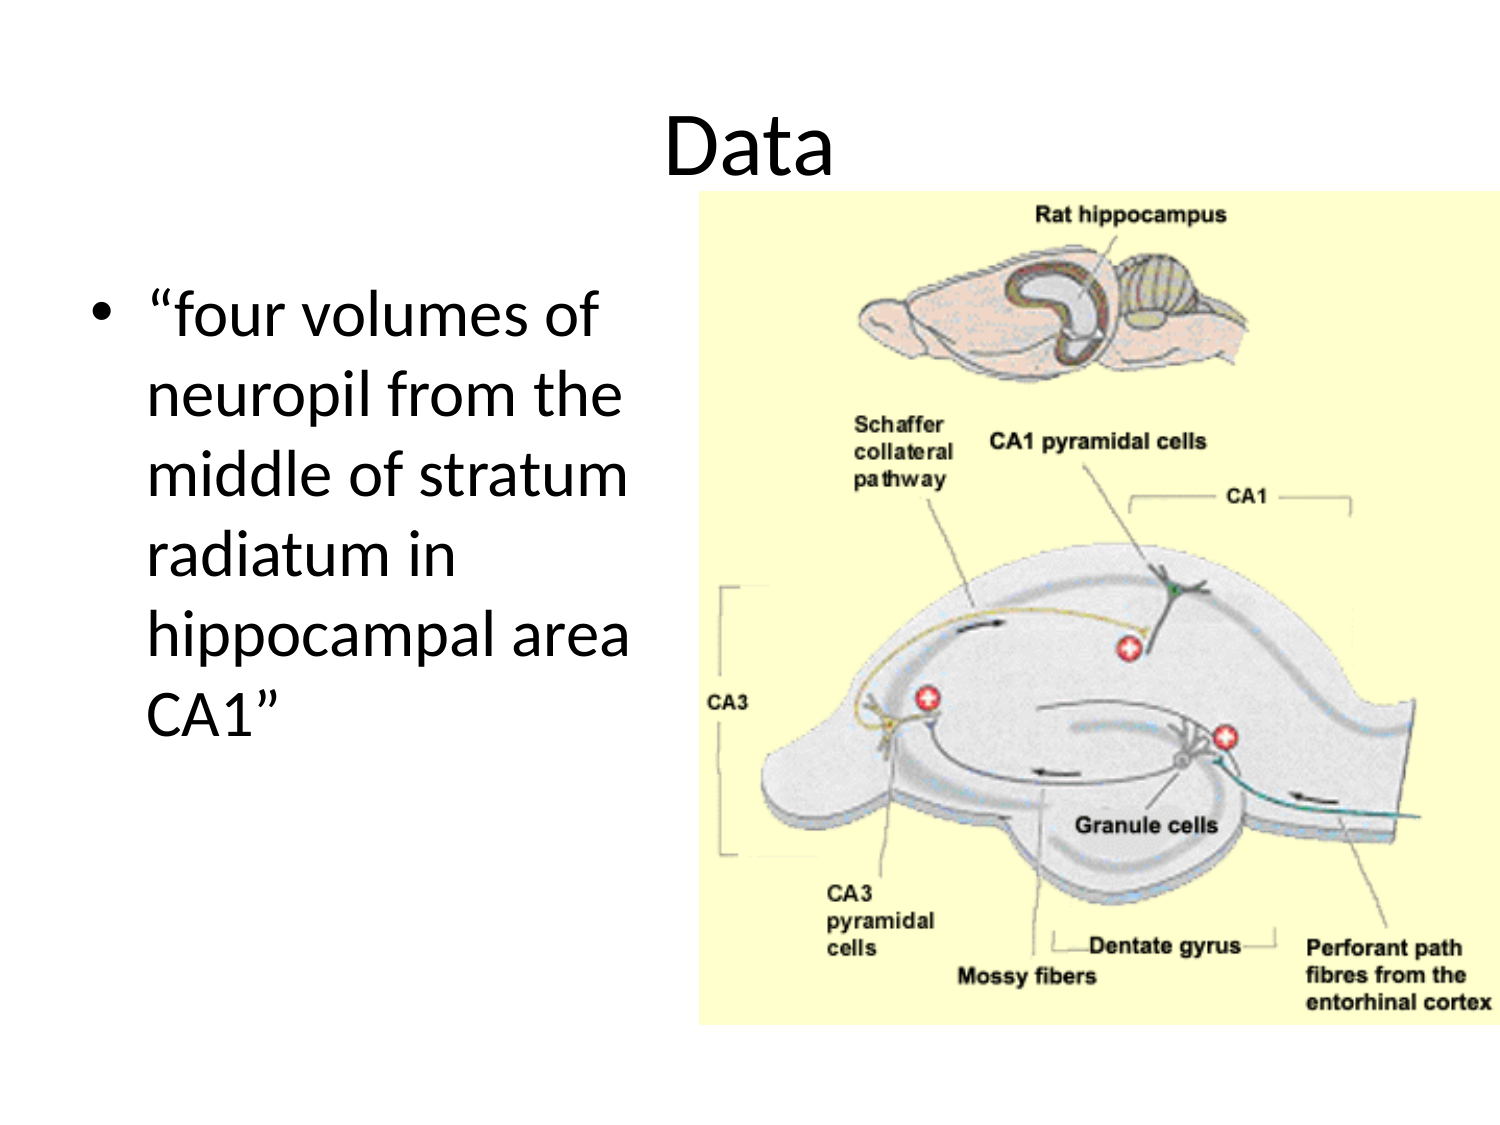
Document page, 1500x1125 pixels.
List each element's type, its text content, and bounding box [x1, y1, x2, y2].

title Data [75, 45, 1425, 233]
picture [699, 191, 1500, 1026]
list “four volumes of neuropil from the middle of stratum radiatum in hippocampal area CA1” [75, 262, 694, 1005]
